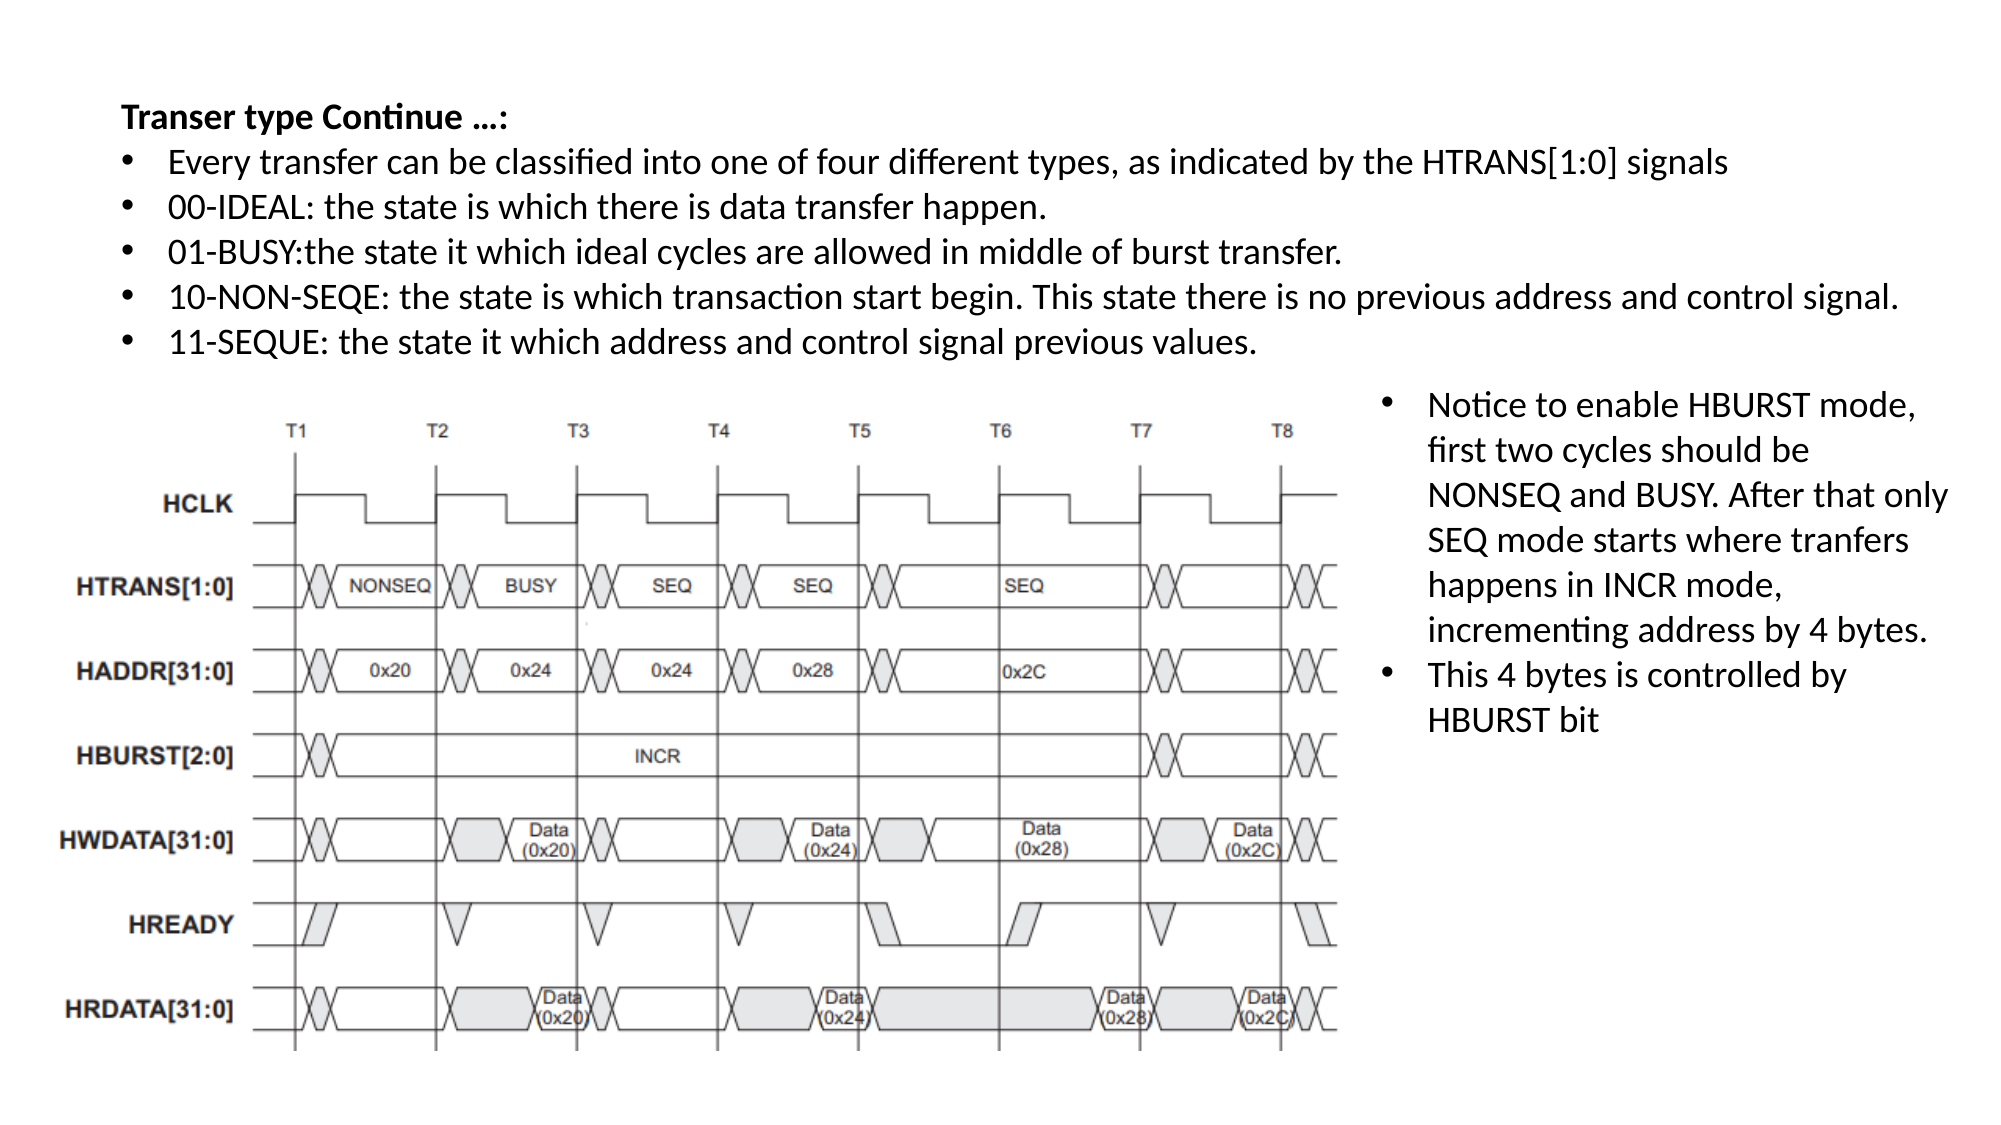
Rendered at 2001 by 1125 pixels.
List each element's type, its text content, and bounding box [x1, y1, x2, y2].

picture [56, 372, 1367, 1051]
text_box Notice to enable HBURST mode, first two cycles should be NONSEQ and BUSY. After that only SEQ mode starts where tranfers happens in INCR mode, incrementing address by 4 bytes. This 4 bytes is controlled by HBURST bit [1366, 372, 1966, 747]
text_box Transer type Continue …: Every transfer can be classified into one of four different types, as indicated by the HTRANS[1:0] signals 00-IDEAL: the state is which there is data transfer happen. 01-BUSY:the state it which ideal cycles are allowed in middle of burst transfer. 10-NON-SEQE: the state is which transaction start begin. This state there is no previous address and control signal. 11-SEQUE: the state it which address and control signal previous values. [106, 84, 1944, 370]
